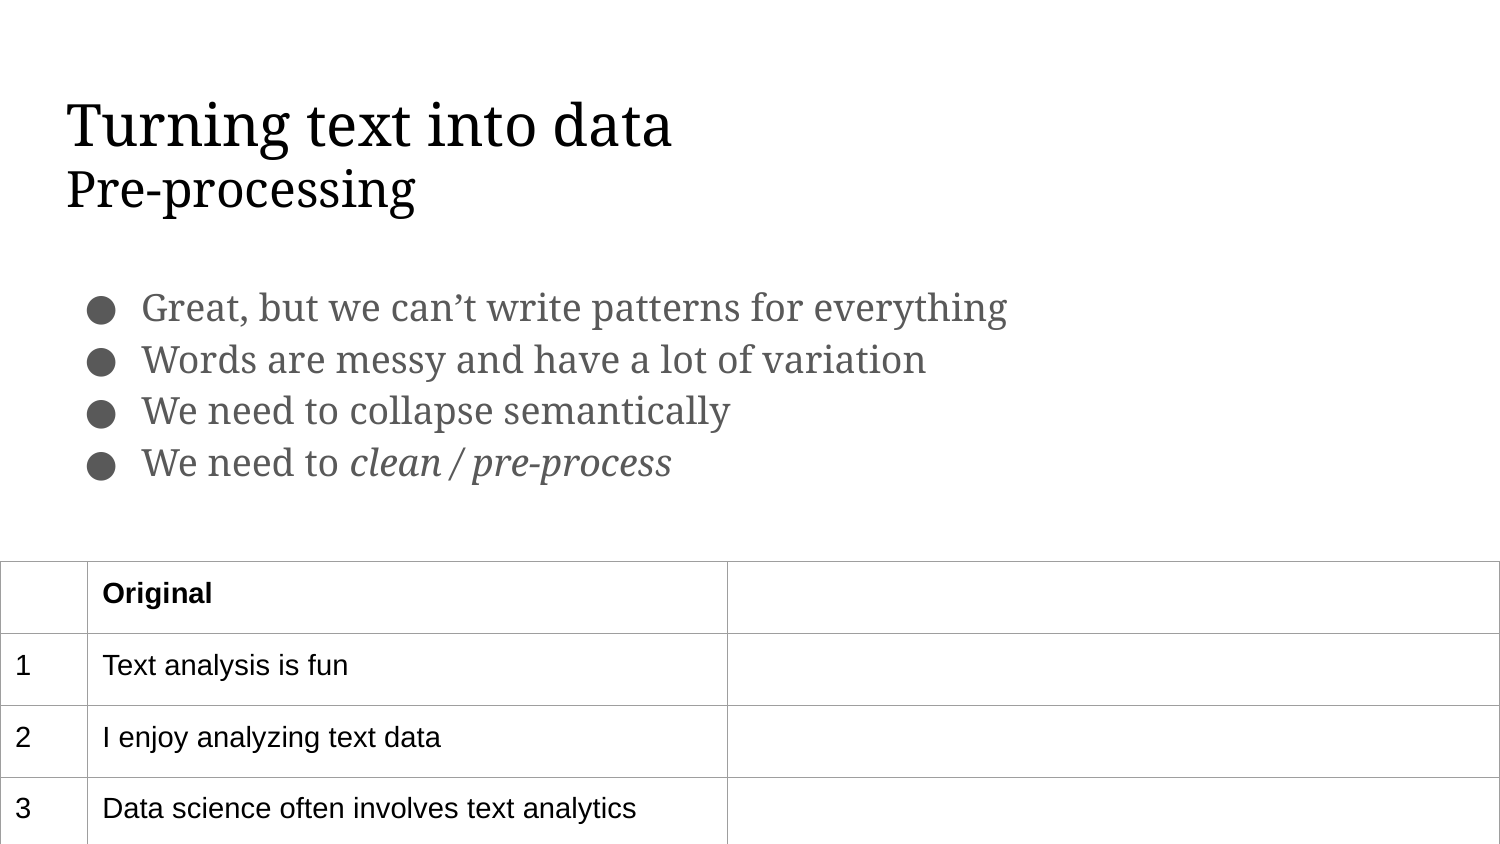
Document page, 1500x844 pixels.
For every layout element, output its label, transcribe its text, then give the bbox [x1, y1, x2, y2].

table_cell Data science often involves text analytics [88, 778, 727, 844]
table_cell I enjoy analyzing text data [88, 706, 727, 777]
table_header Original [88, 562, 727, 633]
table_cell 2 [1, 706, 87, 777]
title Turning text into data Pre-processing [51, 72, 1449, 167]
table_cell 3 [1, 778, 87, 844]
table_header [728, 562, 1499, 633]
table_cell [728, 778, 1499, 844]
table_cell 1 [1, 634, 87, 705]
table_cell Text analysis is fun [88, 634, 727, 705]
table_cell [728, 634, 1499, 705]
list Great, but we can’t write patterns for everything Words are messy and have a lot of variation We need to collapse semantically We need to clean / pre-process [51, 262, 1449, 561]
table_cell [728, 706, 1499, 777]
table_header [1, 562, 87, 633]
